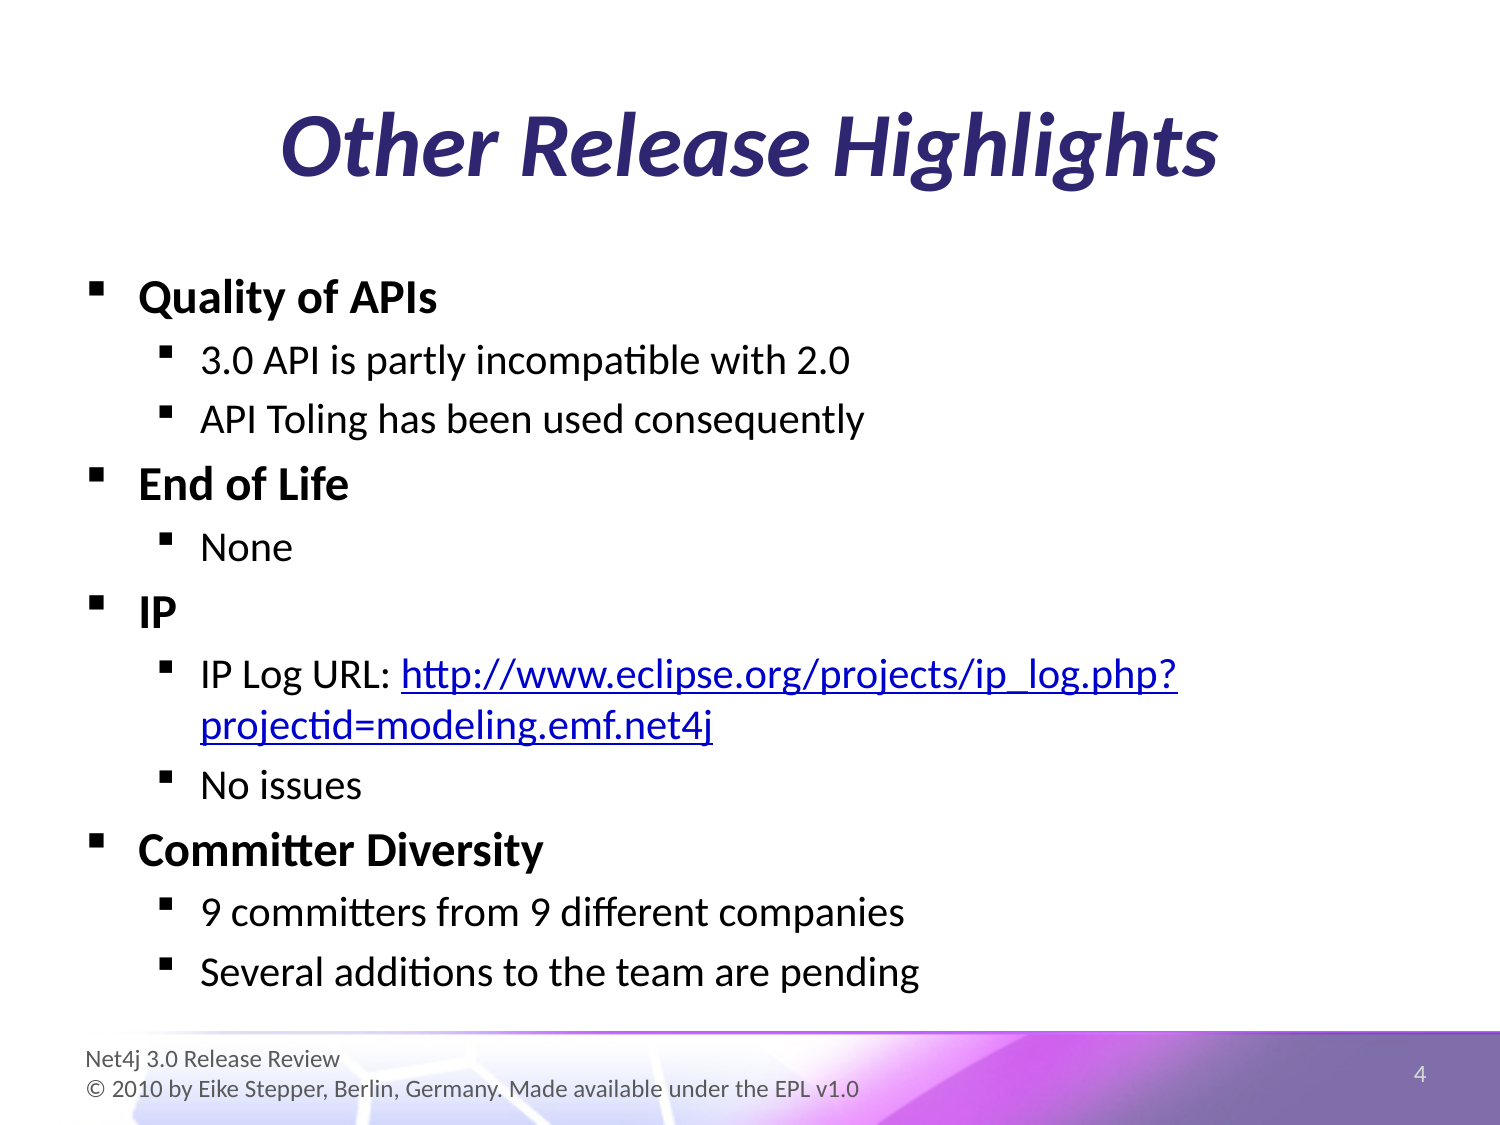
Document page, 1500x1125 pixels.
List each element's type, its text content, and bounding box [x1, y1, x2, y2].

picture [0, 1031, 1500, 1125]
slide_number 4 [1335, 1042, 1442, 1103]
list Quality of APIs 3.0 API is partly incompatible with 2.0 API Toling has been used consequently End of Life None IP IP Log URL: http://www.eclipse.org/projects/ip_log.php?projectid=modeling.emf.net4j No issues Committer Diversity 9 committers from 9 different companies Several additions to the team are pending [70, 257, 1430, 1008]
title Other Release Highlights [70, 46, 1430, 233]
footer Net4j 3.0 Release Review © 2010 by Eike Stepper, Berlin, Germany. Made available under the EPL v1.0 [70, 1042, 1325, 1103]
